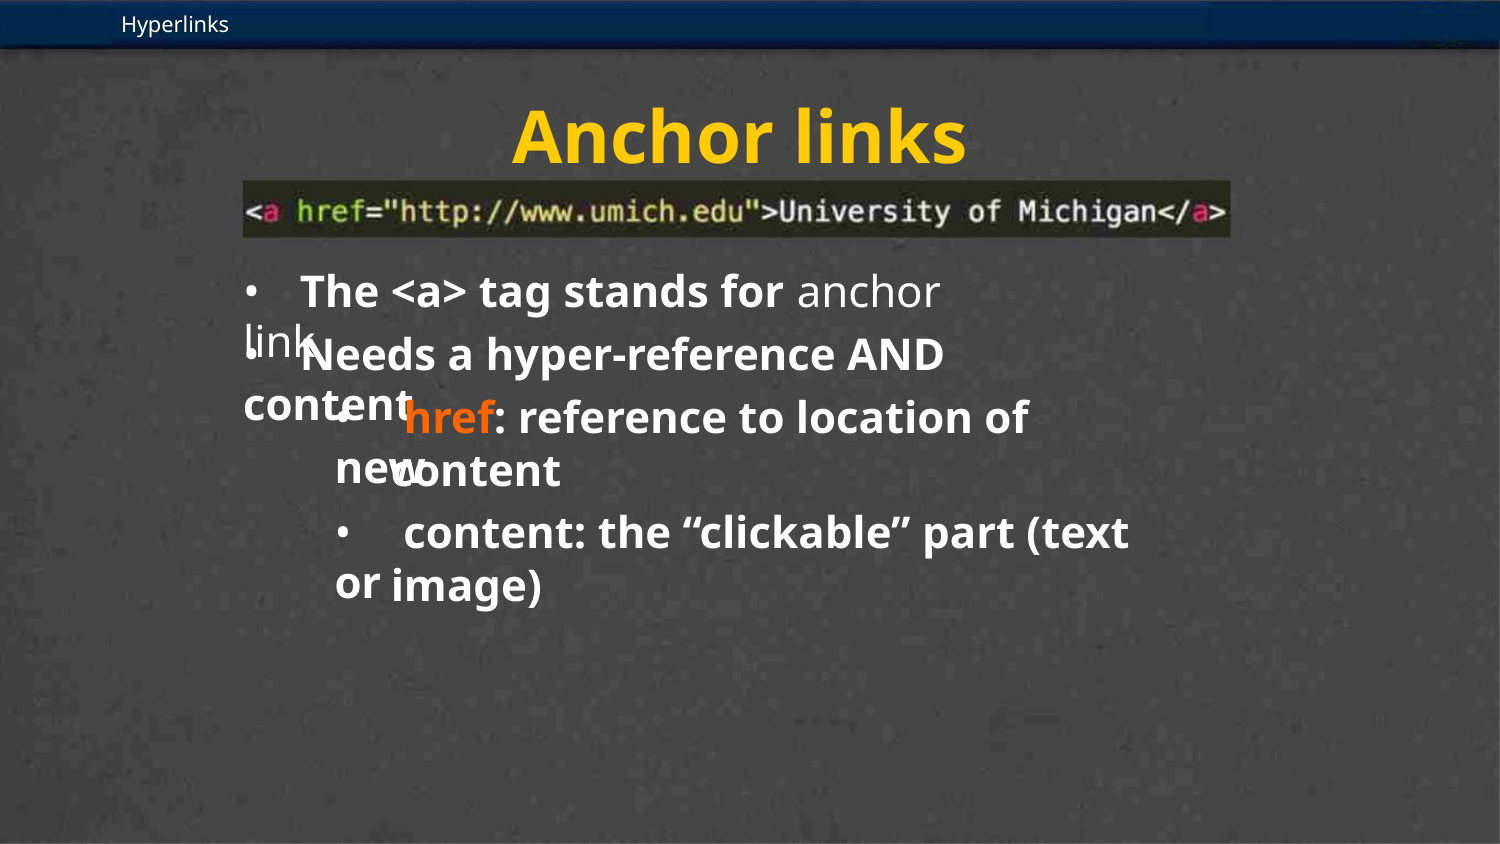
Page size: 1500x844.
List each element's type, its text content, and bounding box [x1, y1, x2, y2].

text_box Anchor links [512, 96, 979, 178]
text_box image) [390, 561, 557, 611]
text_box Hyperlinks [121, 12, 249, 38]
text_box • The <a> tag stands for anchor link [243, 266, 1016, 329]
text_box • content: the “clickable” part (text or [334, 507, 1174, 608]
text_box content [390, 445, 574, 495]
text_box • Needs a hyper-reference AND content [243, 329, 1112, 430]
text_box [0, 0, 1500, 844]
text_box • href: reference to location of new [334, 392, 1130, 493]
